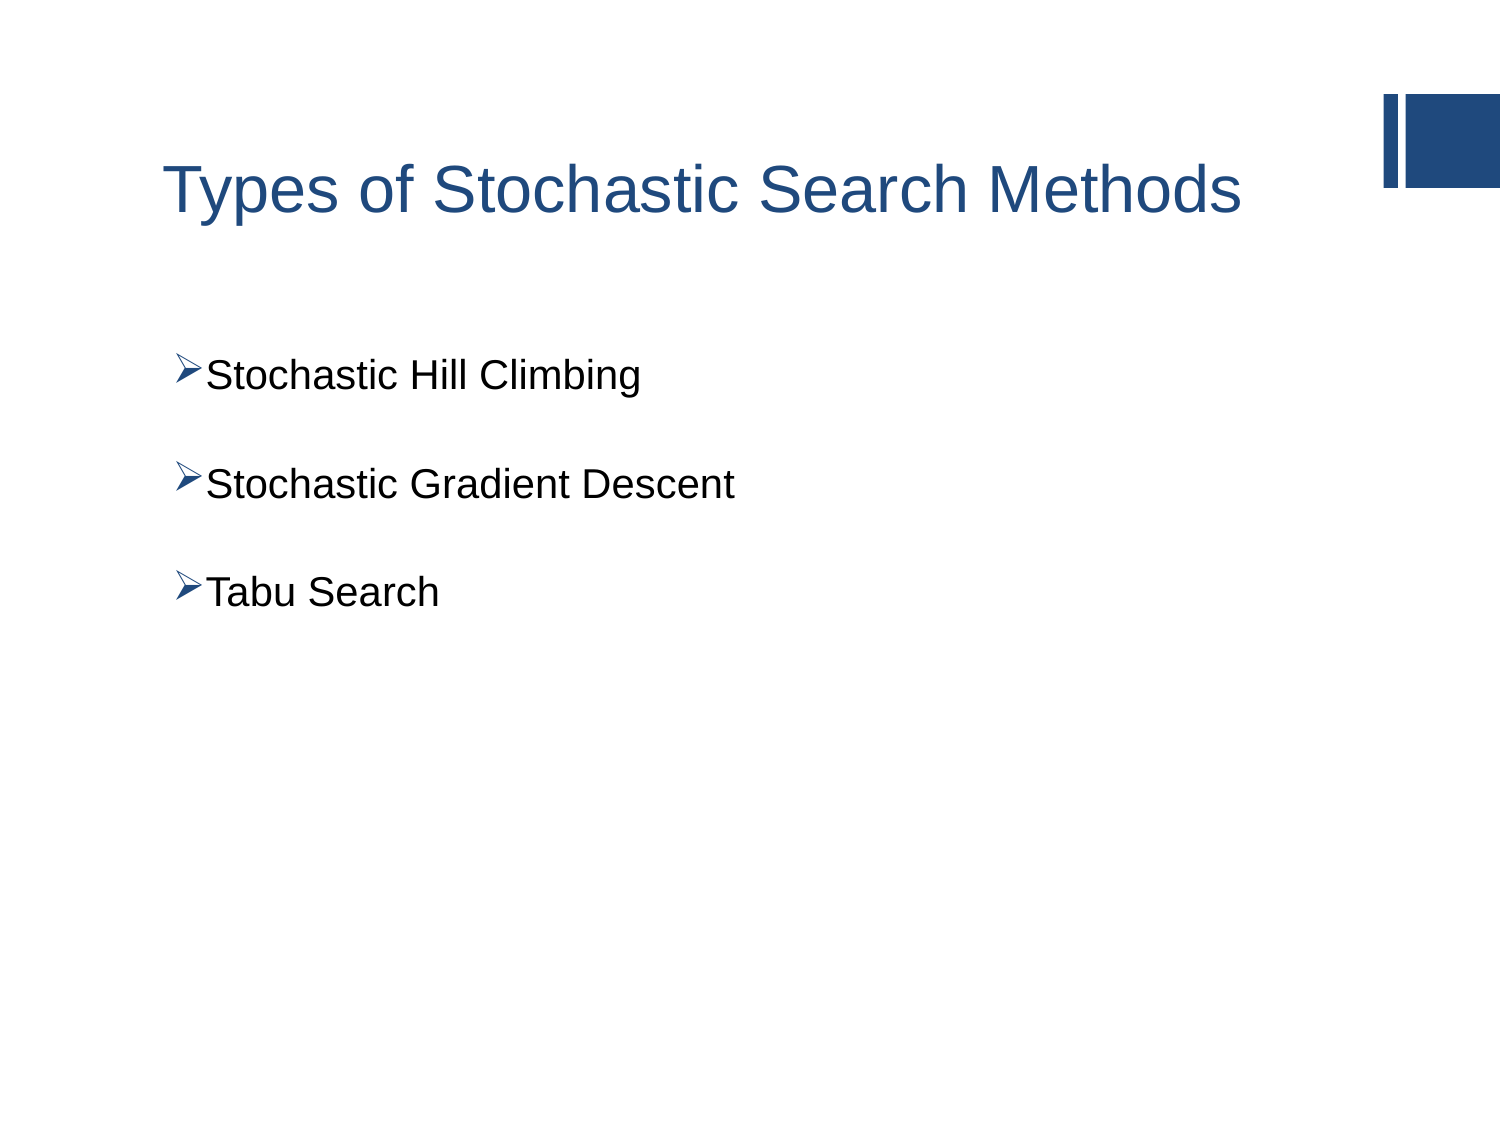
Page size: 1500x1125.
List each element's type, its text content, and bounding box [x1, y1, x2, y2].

title Types of Stochastic Search Methods [147, 90, 1348, 234]
list Stochastic Hill Climbing Stochastic Gradient Descent Tabu Search [150, 290, 1350, 1035]
